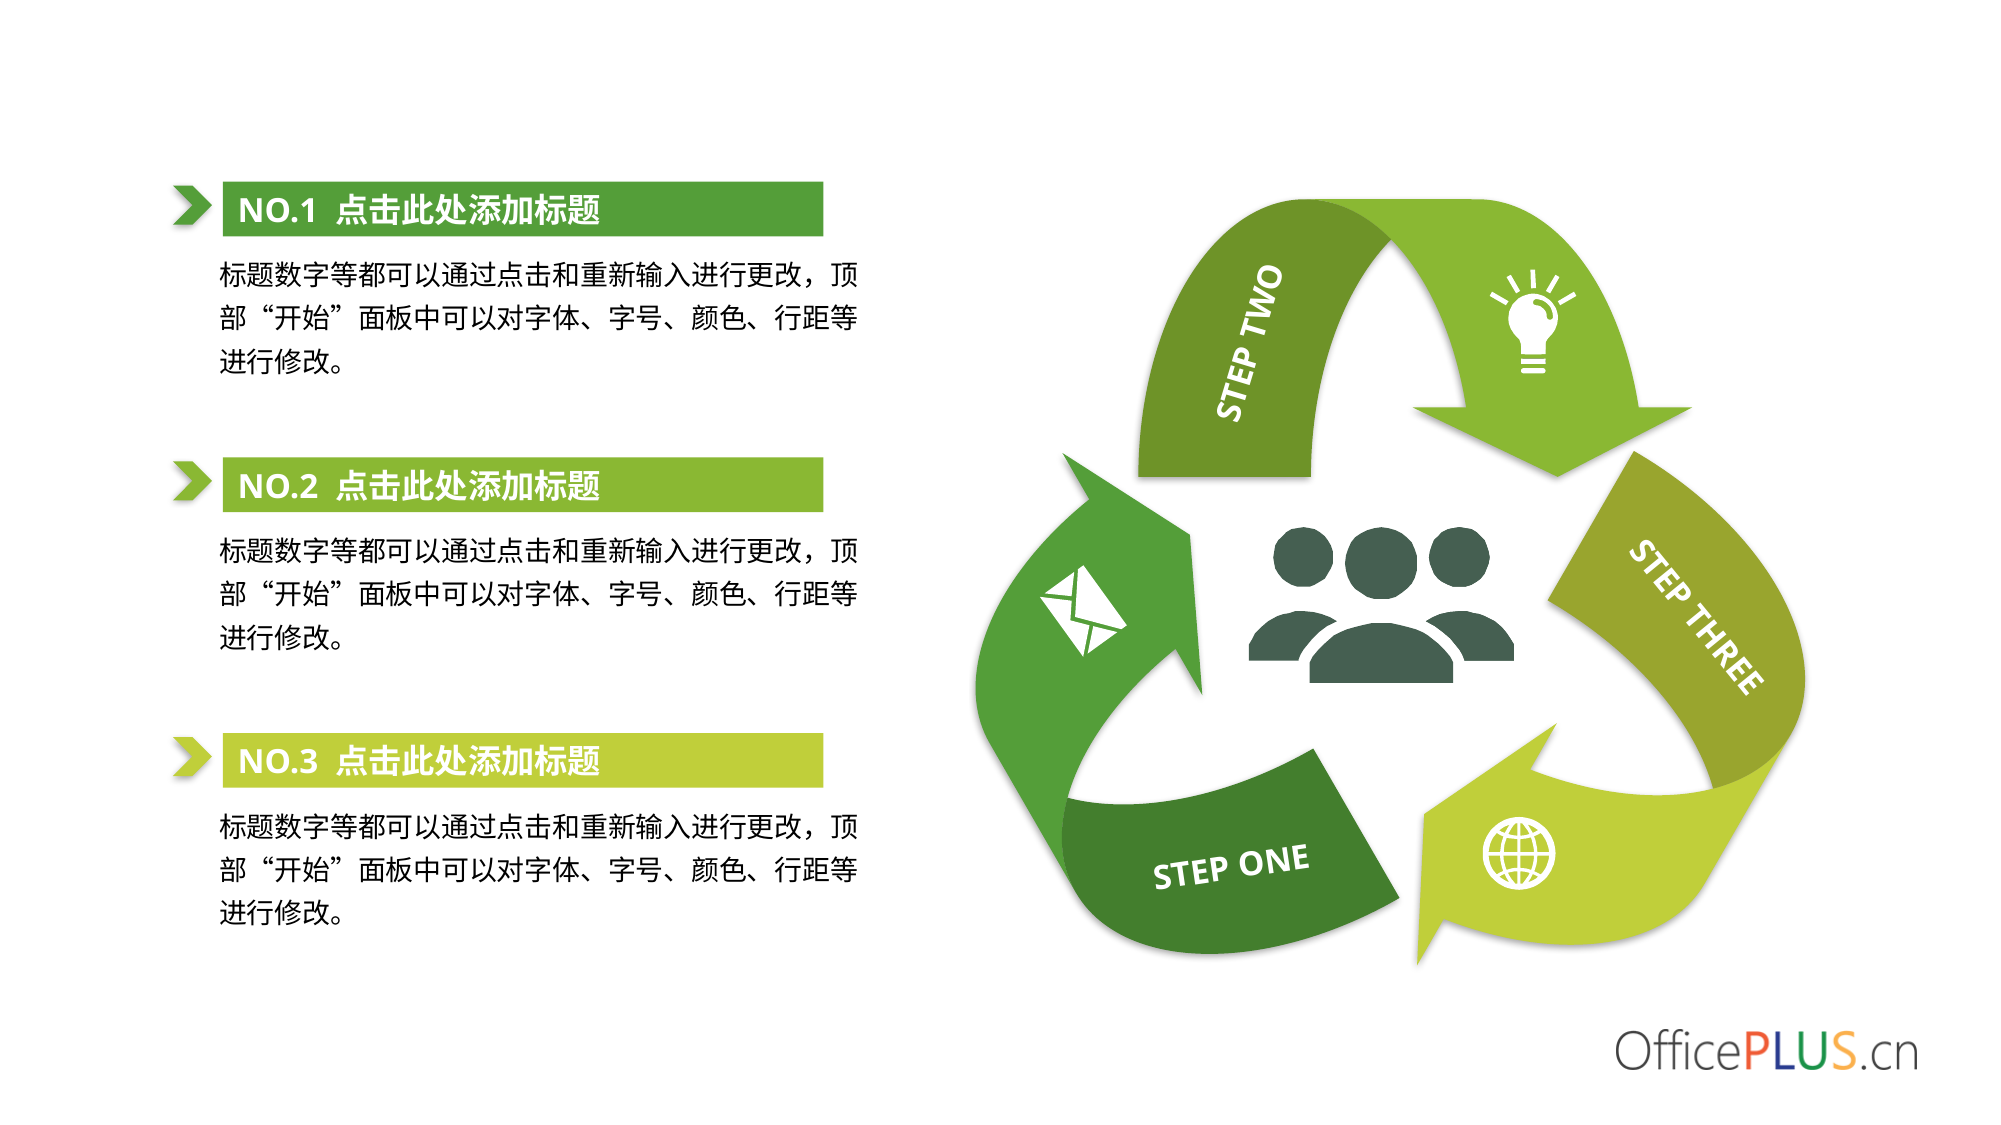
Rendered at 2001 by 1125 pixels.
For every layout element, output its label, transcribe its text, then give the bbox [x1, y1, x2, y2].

text_box [172, 736, 213, 777]
text_box 标题数字等都可以通过点击和重新输入进行更改，顶部“开始”面板中可以对字体、字号、颜色、行距等进行修改。 [204, 791, 880, 937]
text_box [1326, 526, 1470, 684]
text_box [1138, 198, 1698, 478]
text_box 标题数字等都可以通过点击和重新输入进行更改，顶部“开始”面板中可以对字体、字号、颜色、行距等进行修改。 [204, 240, 880, 386]
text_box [1000, 445, 1322, 1006]
text_box [172, 184, 213, 226]
text_box NO.2 点击此处添加标题 [222, 457, 824, 513]
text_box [1475, 482, 1754, 1043]
picture [1616, 1029, 1918, 1070]
text_box NO.3 点击此处添加标题 [222, 733, 824, 788]
text_box [172, 460, 213, 502]
text_box NO.1 点击此处添加标题 [222, 181, 824, 237]
text_box 标题数字等都可以通过点击和重新输入进行更改，顶部“开始”面板中可以对字体、字号、颜色、行距等进行修改。 [204, 516, 880, 662]
